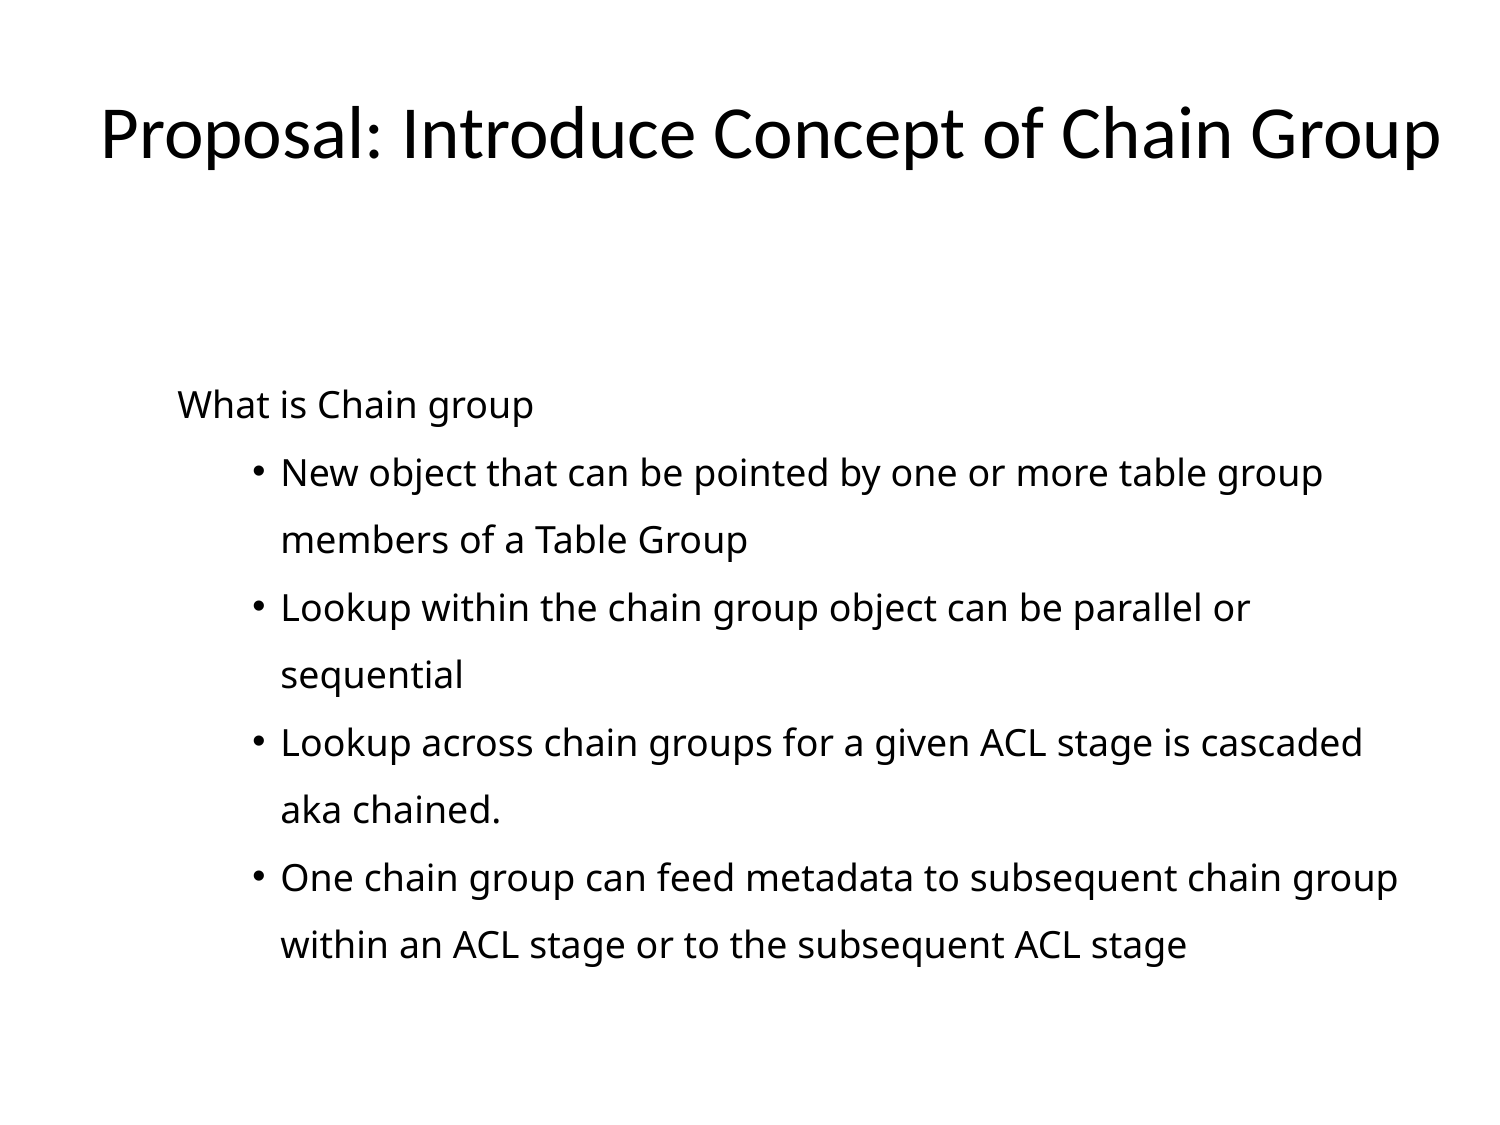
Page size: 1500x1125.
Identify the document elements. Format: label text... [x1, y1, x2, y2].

text_box What is Chain group New object that can be pointed by one or more table group members of a Table Group Lookup within the chain group object can be parallel or sequential Lookup across chain groups for a given ACL stage is cascaded aka chained. One chain group can feed metadata to subsequent chain group within an ACL stage or to the subsequent ACL stage [162, 351, 1420, 974]
text_box Proposal: Introduce Concept of Chain Group [85, 76, 1500, 181]
